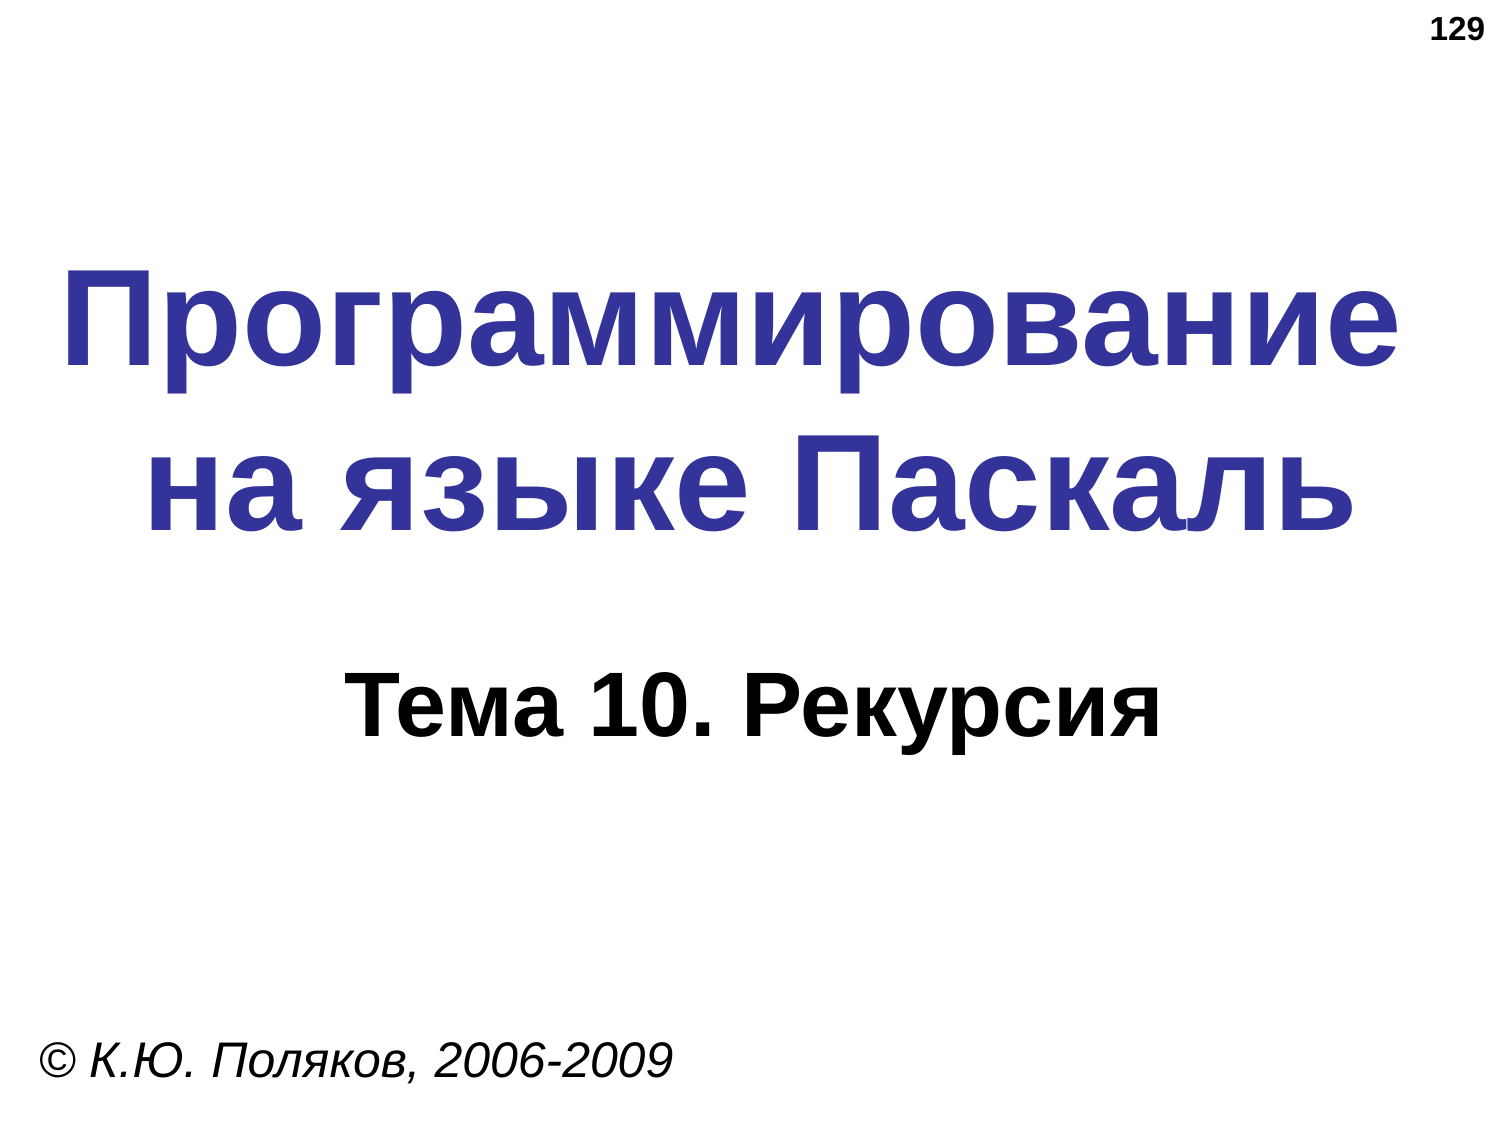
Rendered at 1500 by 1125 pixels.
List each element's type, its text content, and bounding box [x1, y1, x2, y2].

subtitle Тема 10. Рекурсия [55, 637, 1454, 787]
text_box © К.Ю. Поляков, 2006-2009 [23, 1019, 773, 1103]
text_box ‹#› [1149, 0, 1500, 79]
title Программирование на языке Паскаль [35, 182, 1467, 603]
